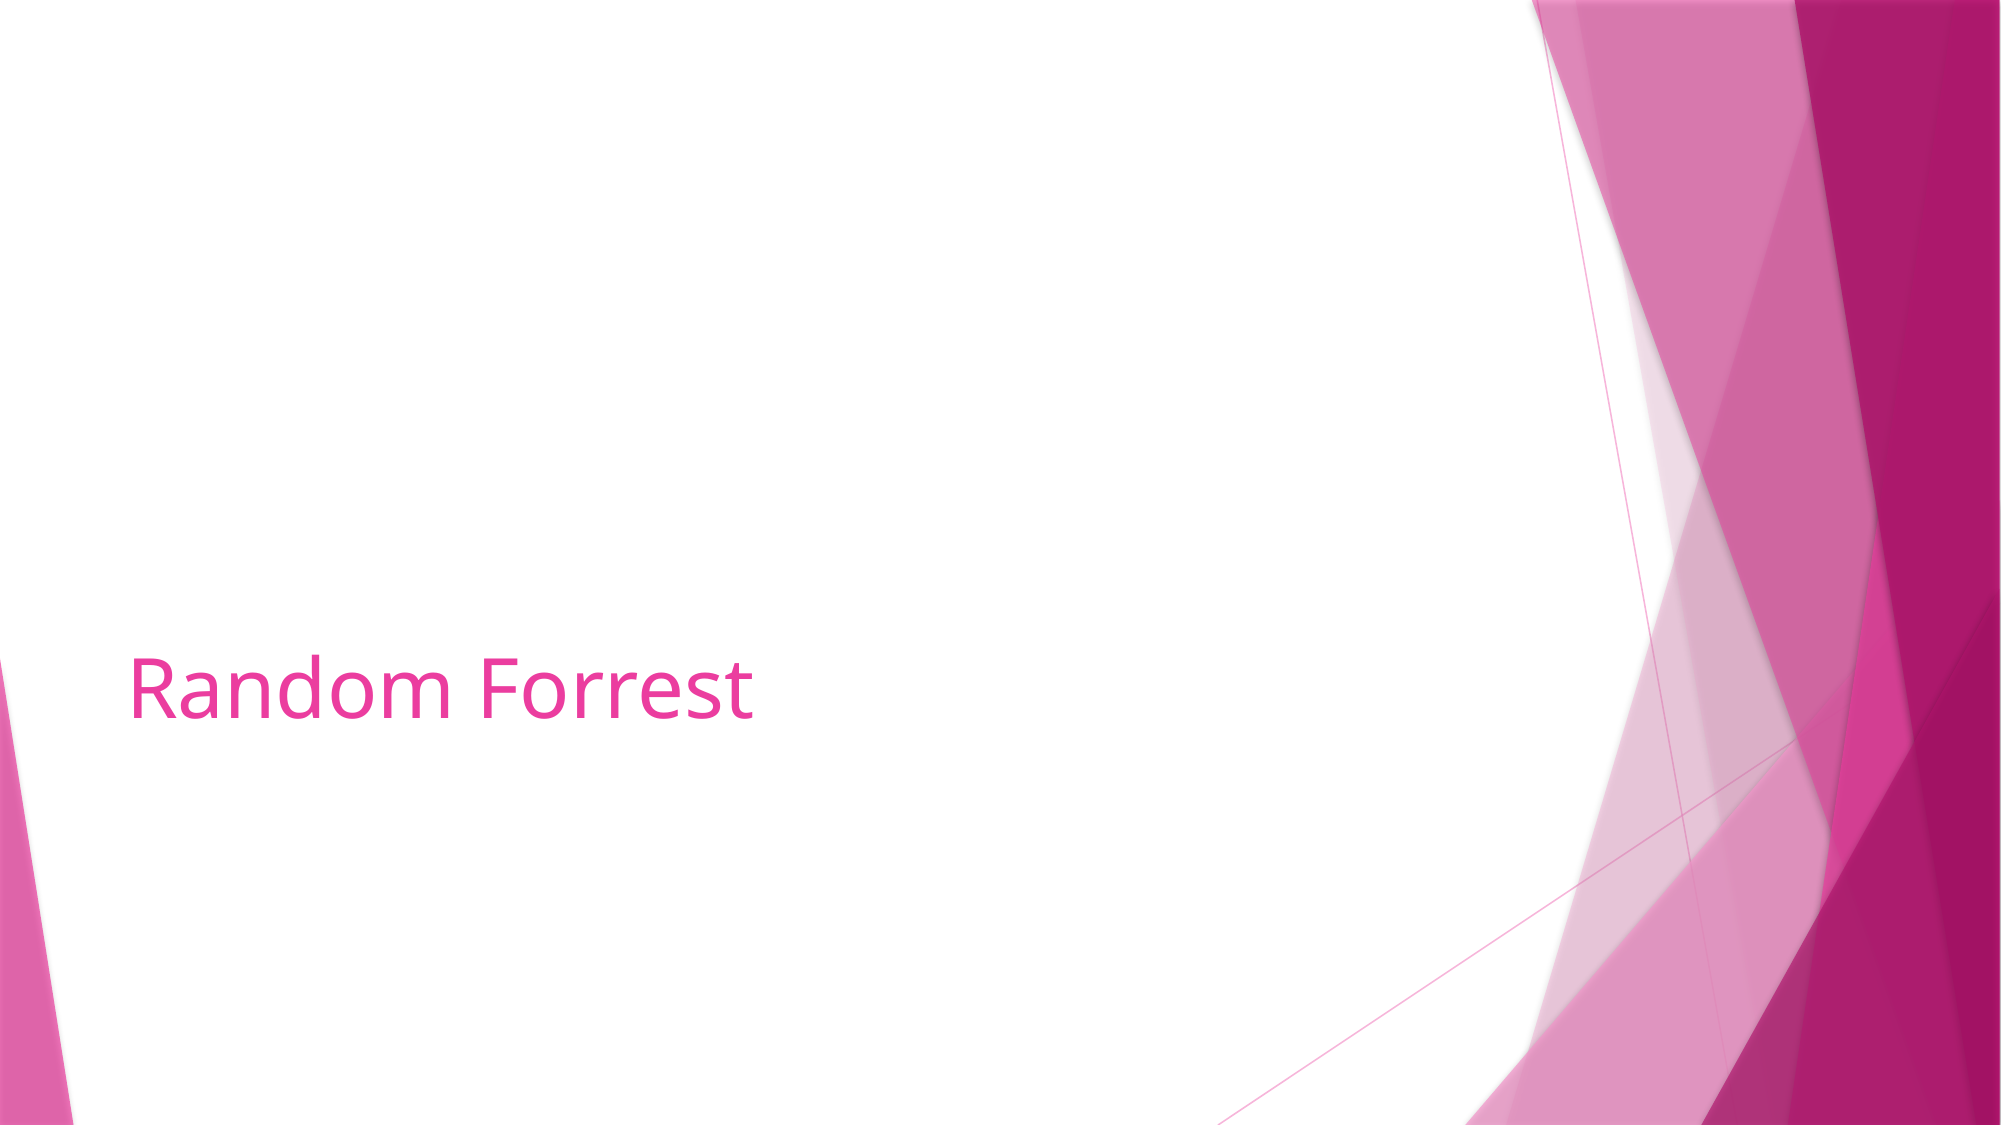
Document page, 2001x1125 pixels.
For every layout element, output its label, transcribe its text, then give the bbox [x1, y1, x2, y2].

title Random Forrest [111, 443, 1522, 743]
